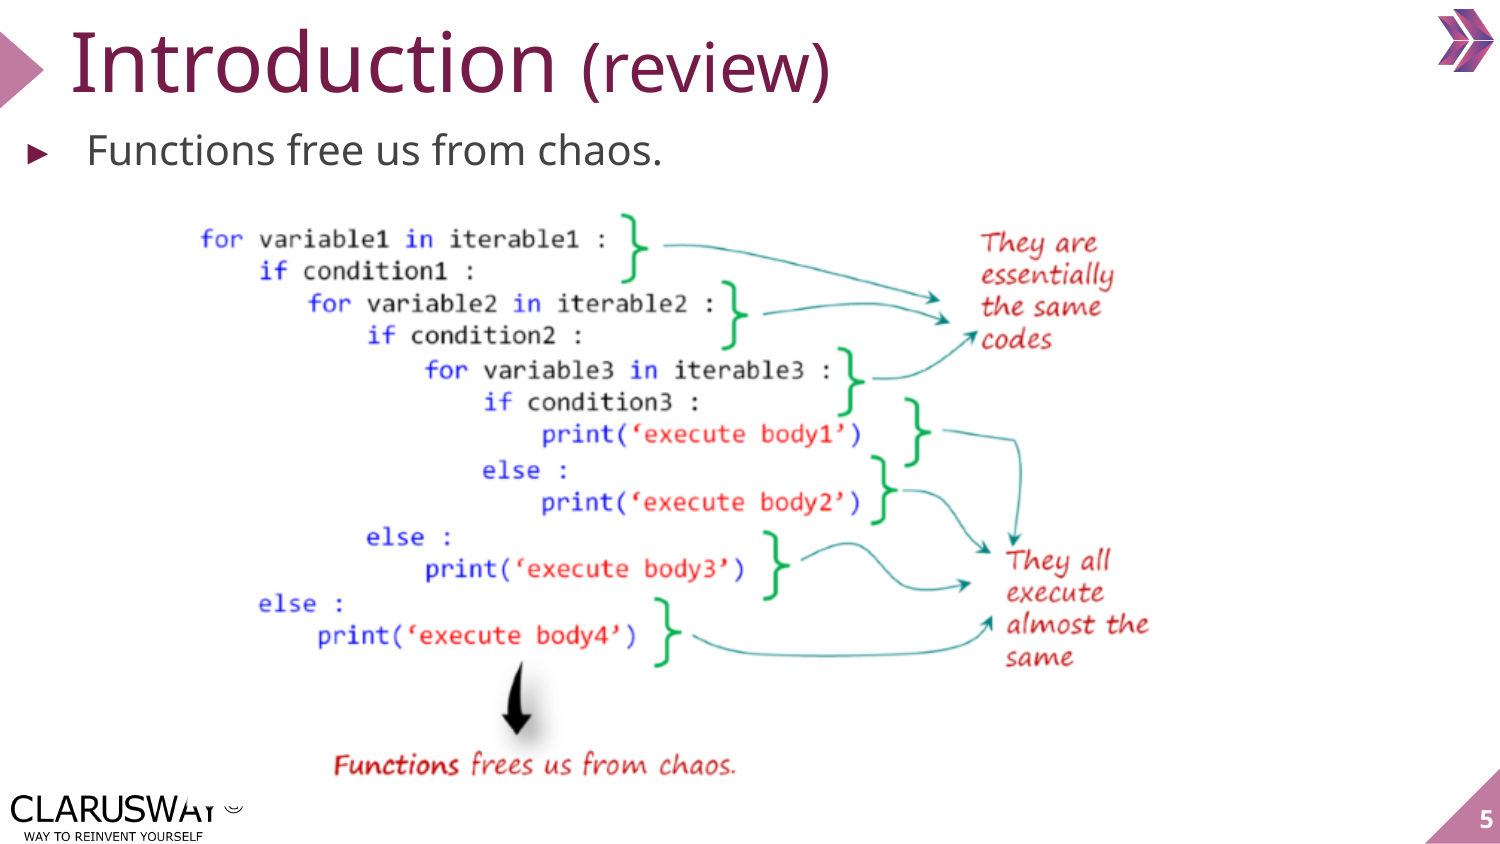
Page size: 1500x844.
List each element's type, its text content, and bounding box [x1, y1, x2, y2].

slide_number ‹#› [1418, 760, 1494, 838]
subtitle Functions free us from chaos. [11, 118, 1428, 302]
picture [11, 190, 1177, 841]
title Introduction (review) [70, 28, 1376, 118]
picture [1438, 9, 1494, 72]
